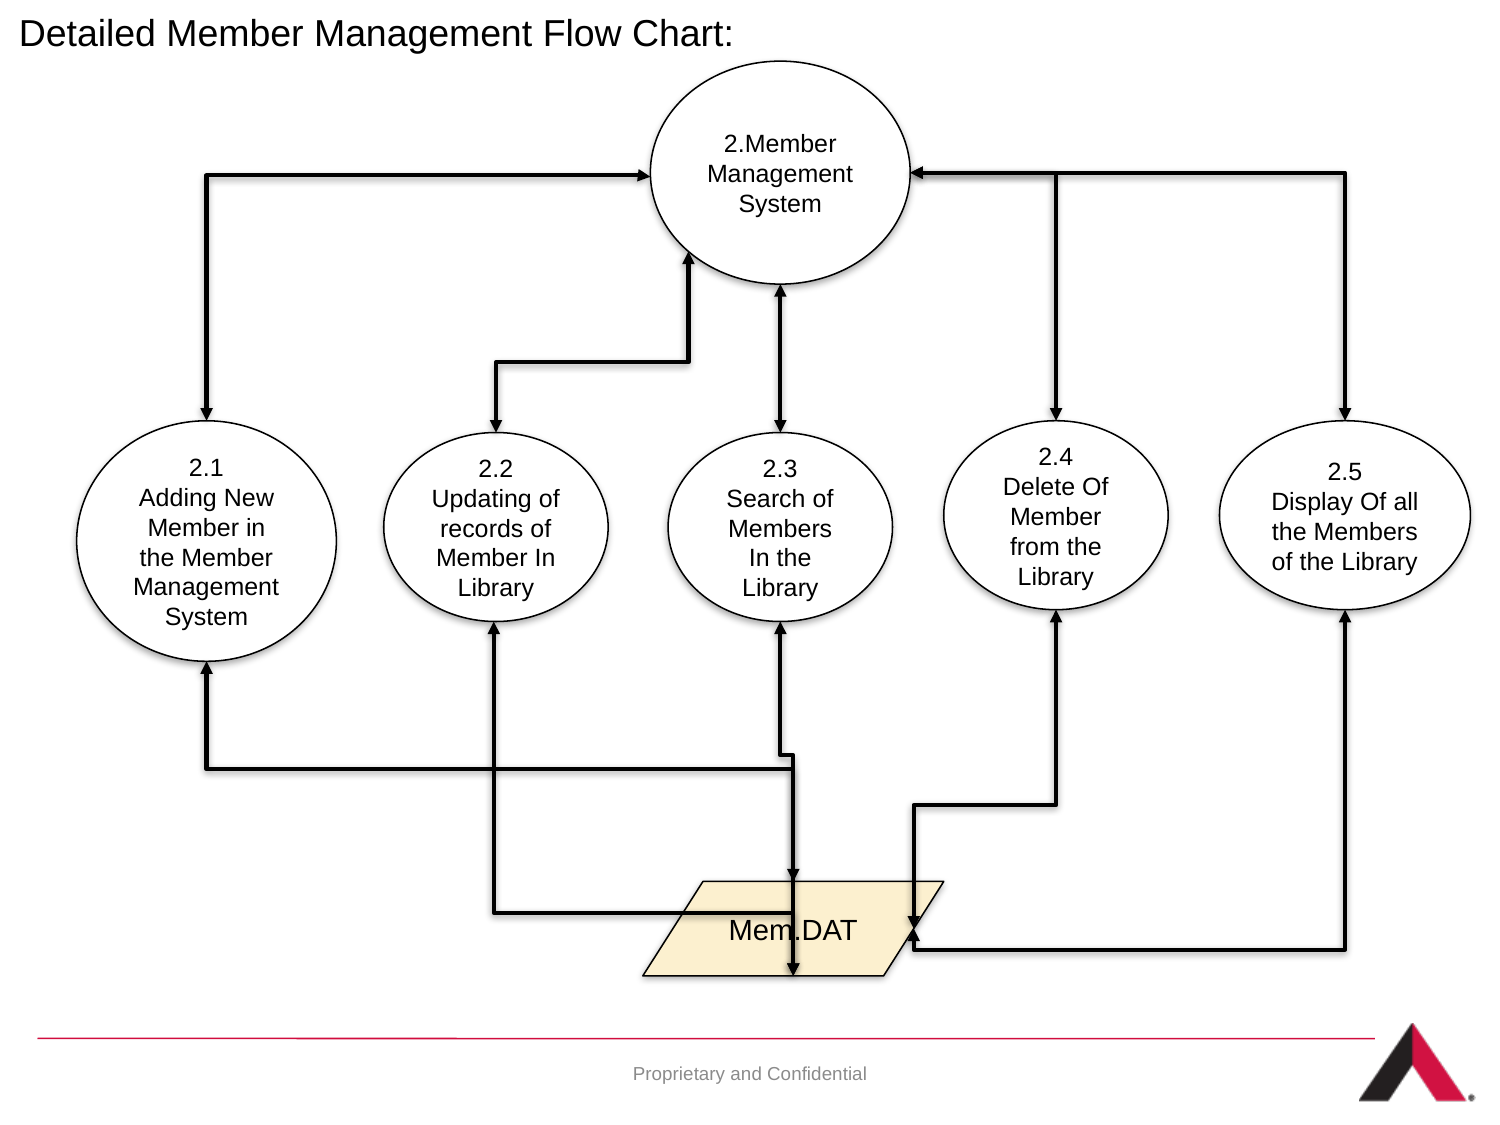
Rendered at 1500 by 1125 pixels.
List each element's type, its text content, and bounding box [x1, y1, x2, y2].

text_box 2.2 Updating of records of Member In Library [383, 446, 609, 623]
footer Proprietary and Confidential [512, 1042, 988, 1103]
text_box Mem.DAT [799, 880, 906, 977]
text_box Mem.DAT [684, 880, 786, 909]
text_box 2.4 Delete Of Member from the Library [942, 433, 1169, 608]
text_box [913, 609, 1057, 929]
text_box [306, 76, 551, 521]
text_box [858, 223, 1108, 370]
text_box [206, 660, 488, 929]
picture [1359, 1023, 1476, 1103]
text_box 2.1 Adding New Member in the Member Management System [75, 420, 338, 662]
text_box 2.Member Management System [649, 60, 911, 285]
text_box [1057, 609, 1346, 929]
text_box Detailed Member Management Flow Chart: [4, 1, 750, 62]
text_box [493, 621, 674, 929]
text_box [501, 245, 683, 439]
text_box 2.3 Search of Members In the Library [667, 431, 894, 623]
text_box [671, 729, 932, 774]
text_box 2.5 Display Of all the Members of the Library [1219, 419, 1472, 611]
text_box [1003, 78, 1252, 515]
text_box Mem.DAT [642, 923, 786, 977]
